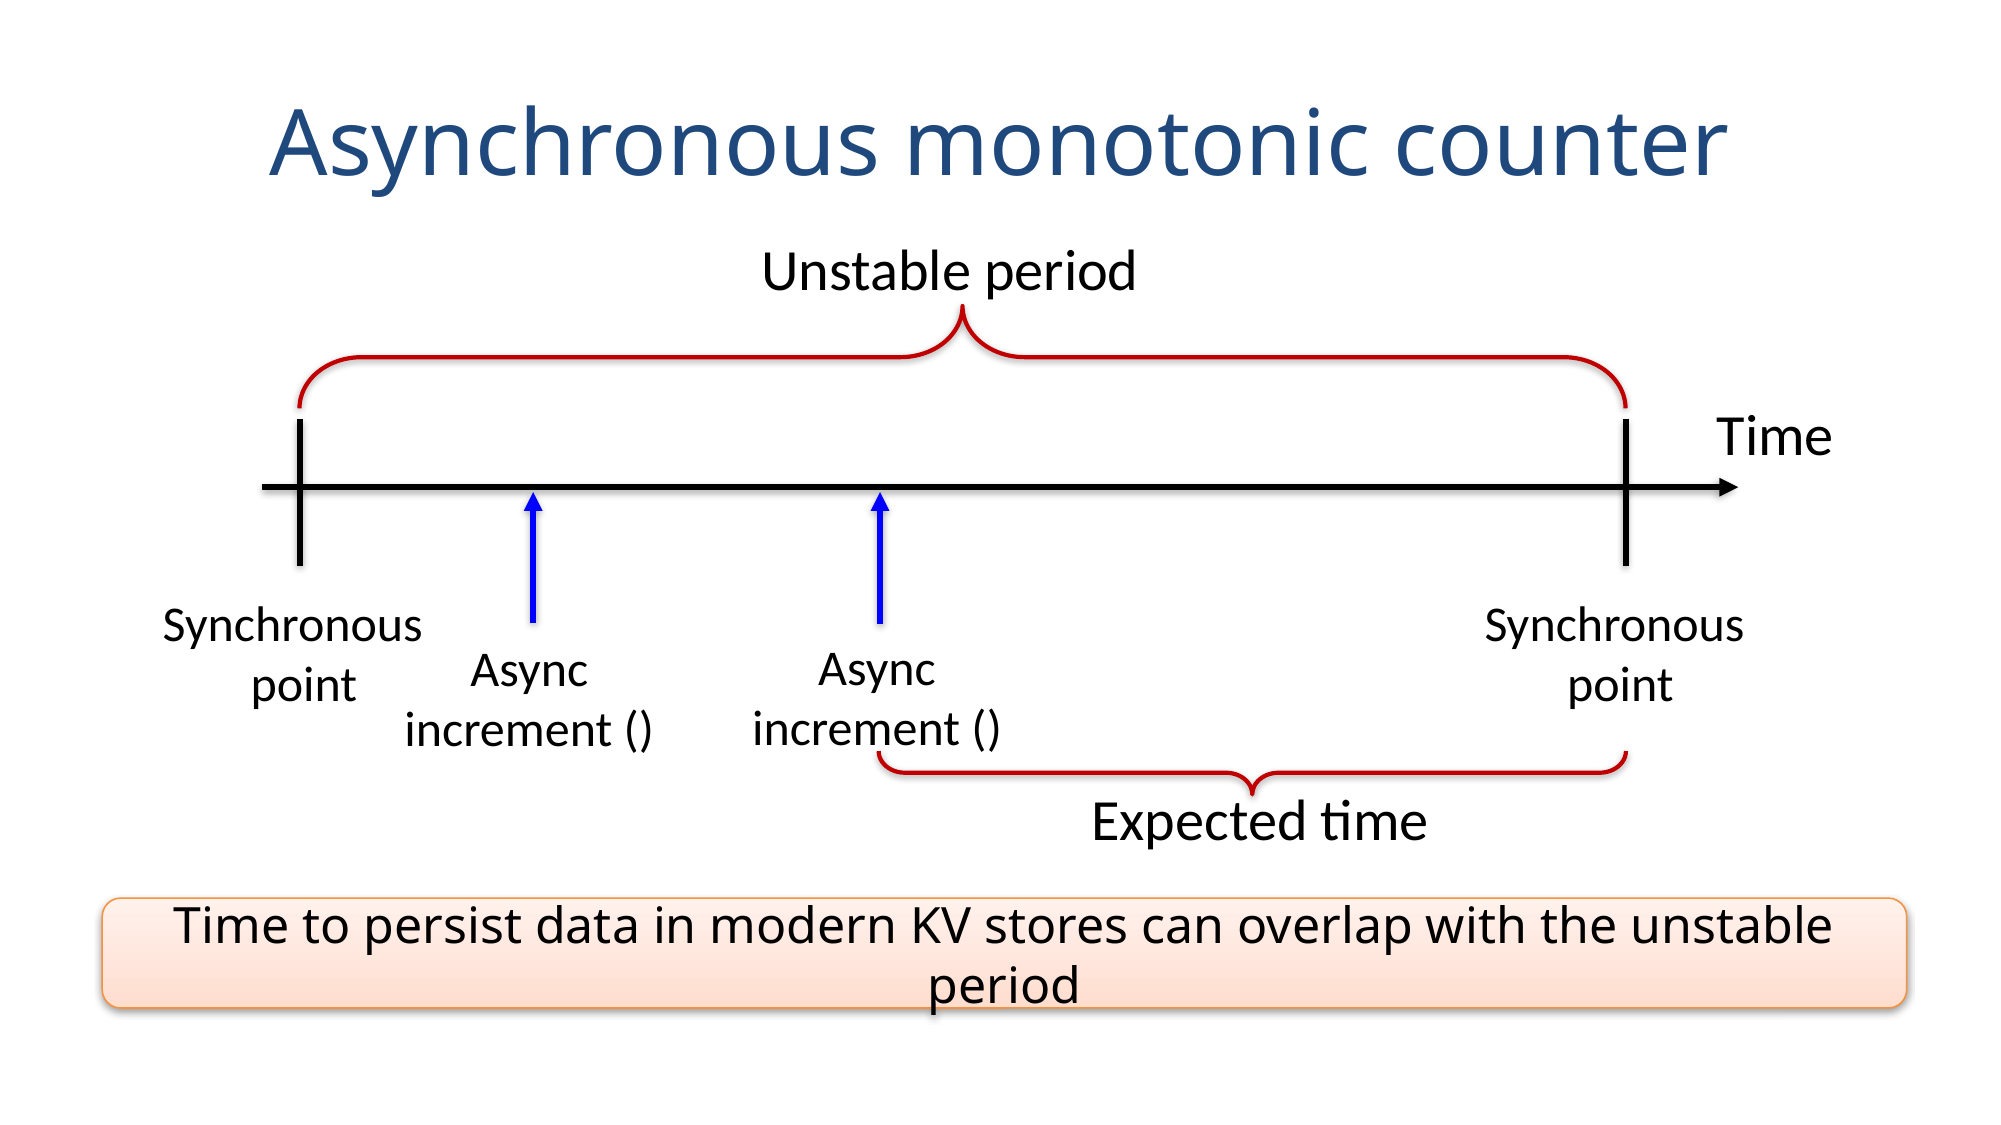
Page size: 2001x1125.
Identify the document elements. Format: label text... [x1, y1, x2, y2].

text_box Time [1688, 389, 1877, 474]
text_box [297, 310, 1628, 409]
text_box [878, 750, 1627, 861]
title Asynchronous monotonic counter [99, 45, 1900, 233]
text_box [723, 491, 1031, 747]
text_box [336, 491, 722, 747]
text_box Time to persist data in modern KV stores can overlap with the unstable period [101, 897, 1908, 1009]
text_box Unstable period [746, 225, 1187, 310]
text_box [134, 418, 1800, 721]
